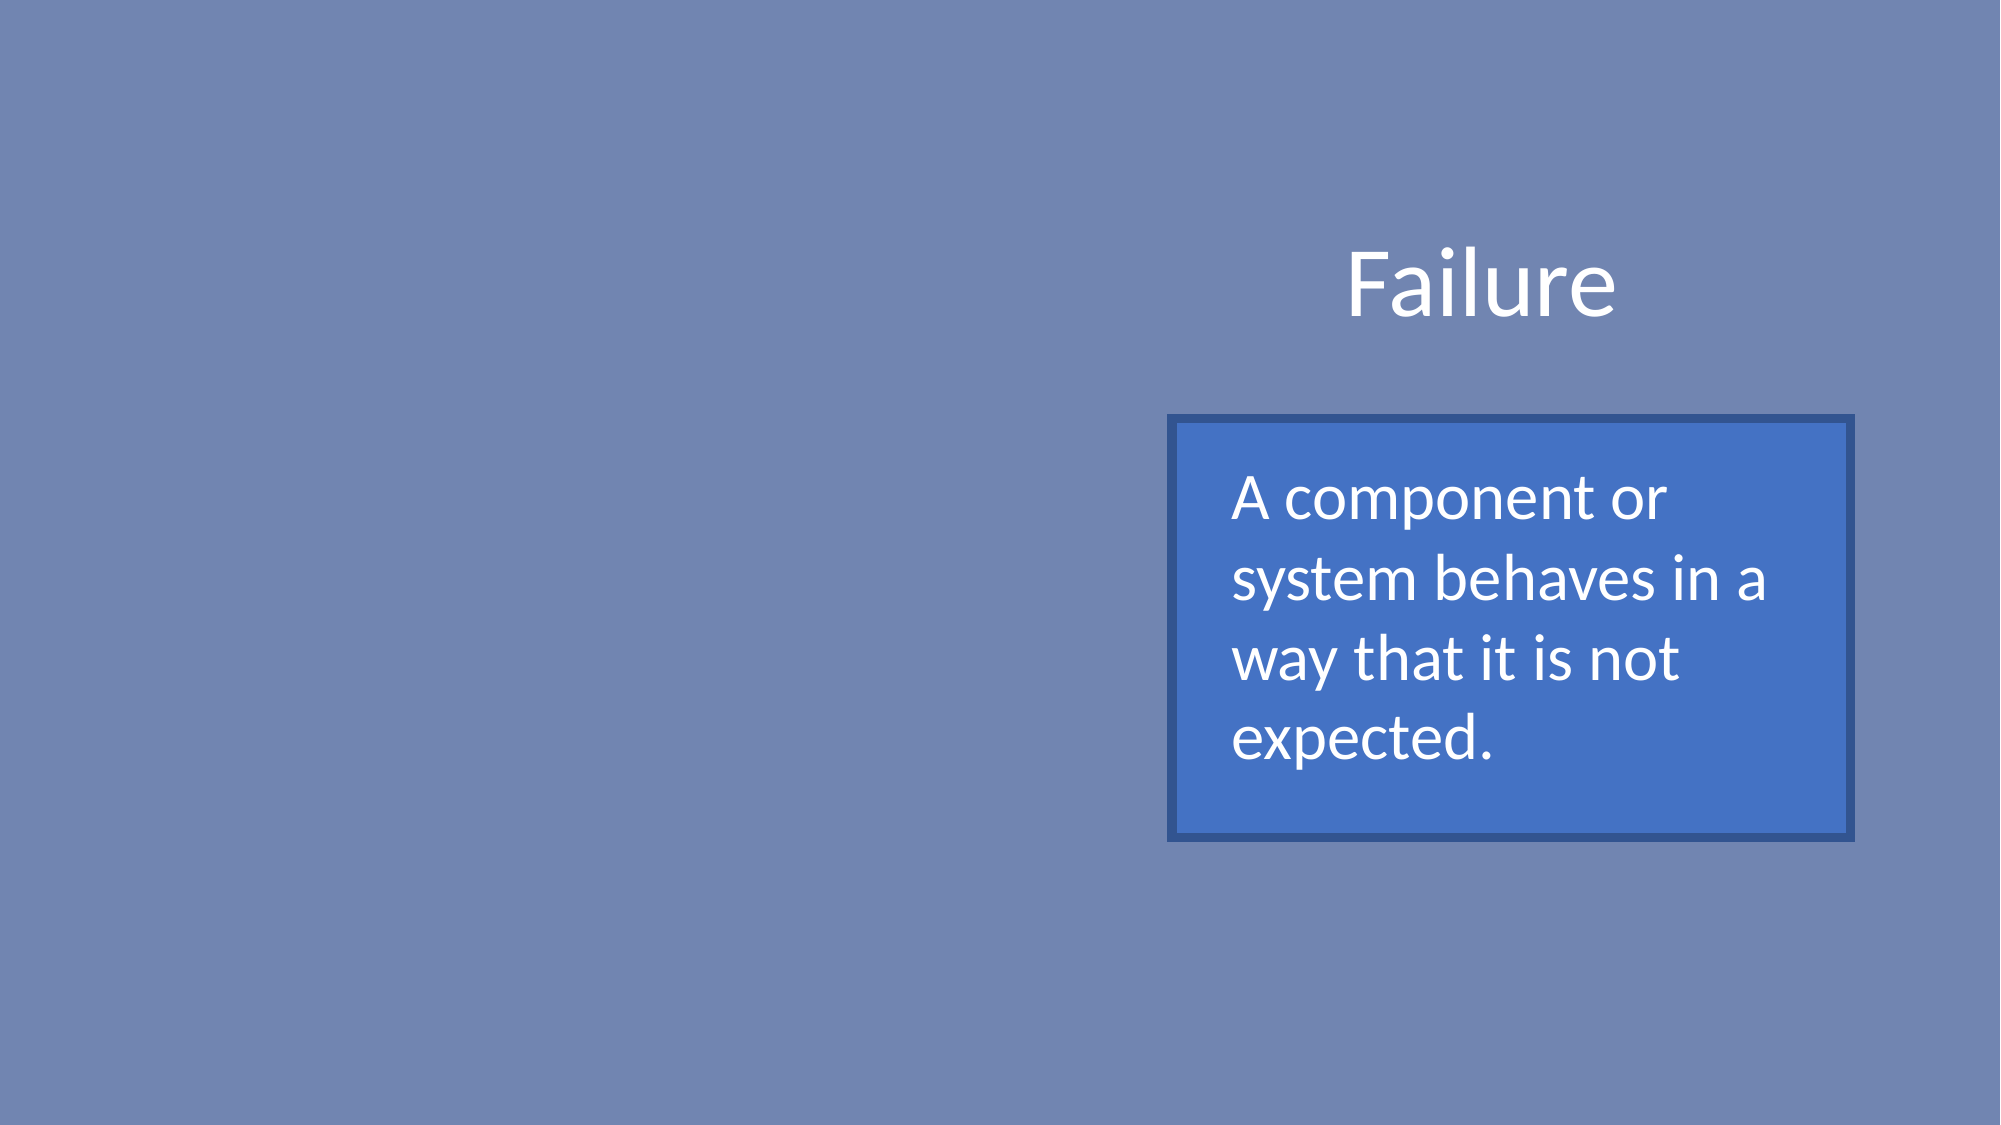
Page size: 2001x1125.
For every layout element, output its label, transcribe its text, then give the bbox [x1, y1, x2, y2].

text_box A component or system behaves in a way that it is not expected. [1171, 417, 1852, 839]
title Failure [1193, 190, 1771, 378]
